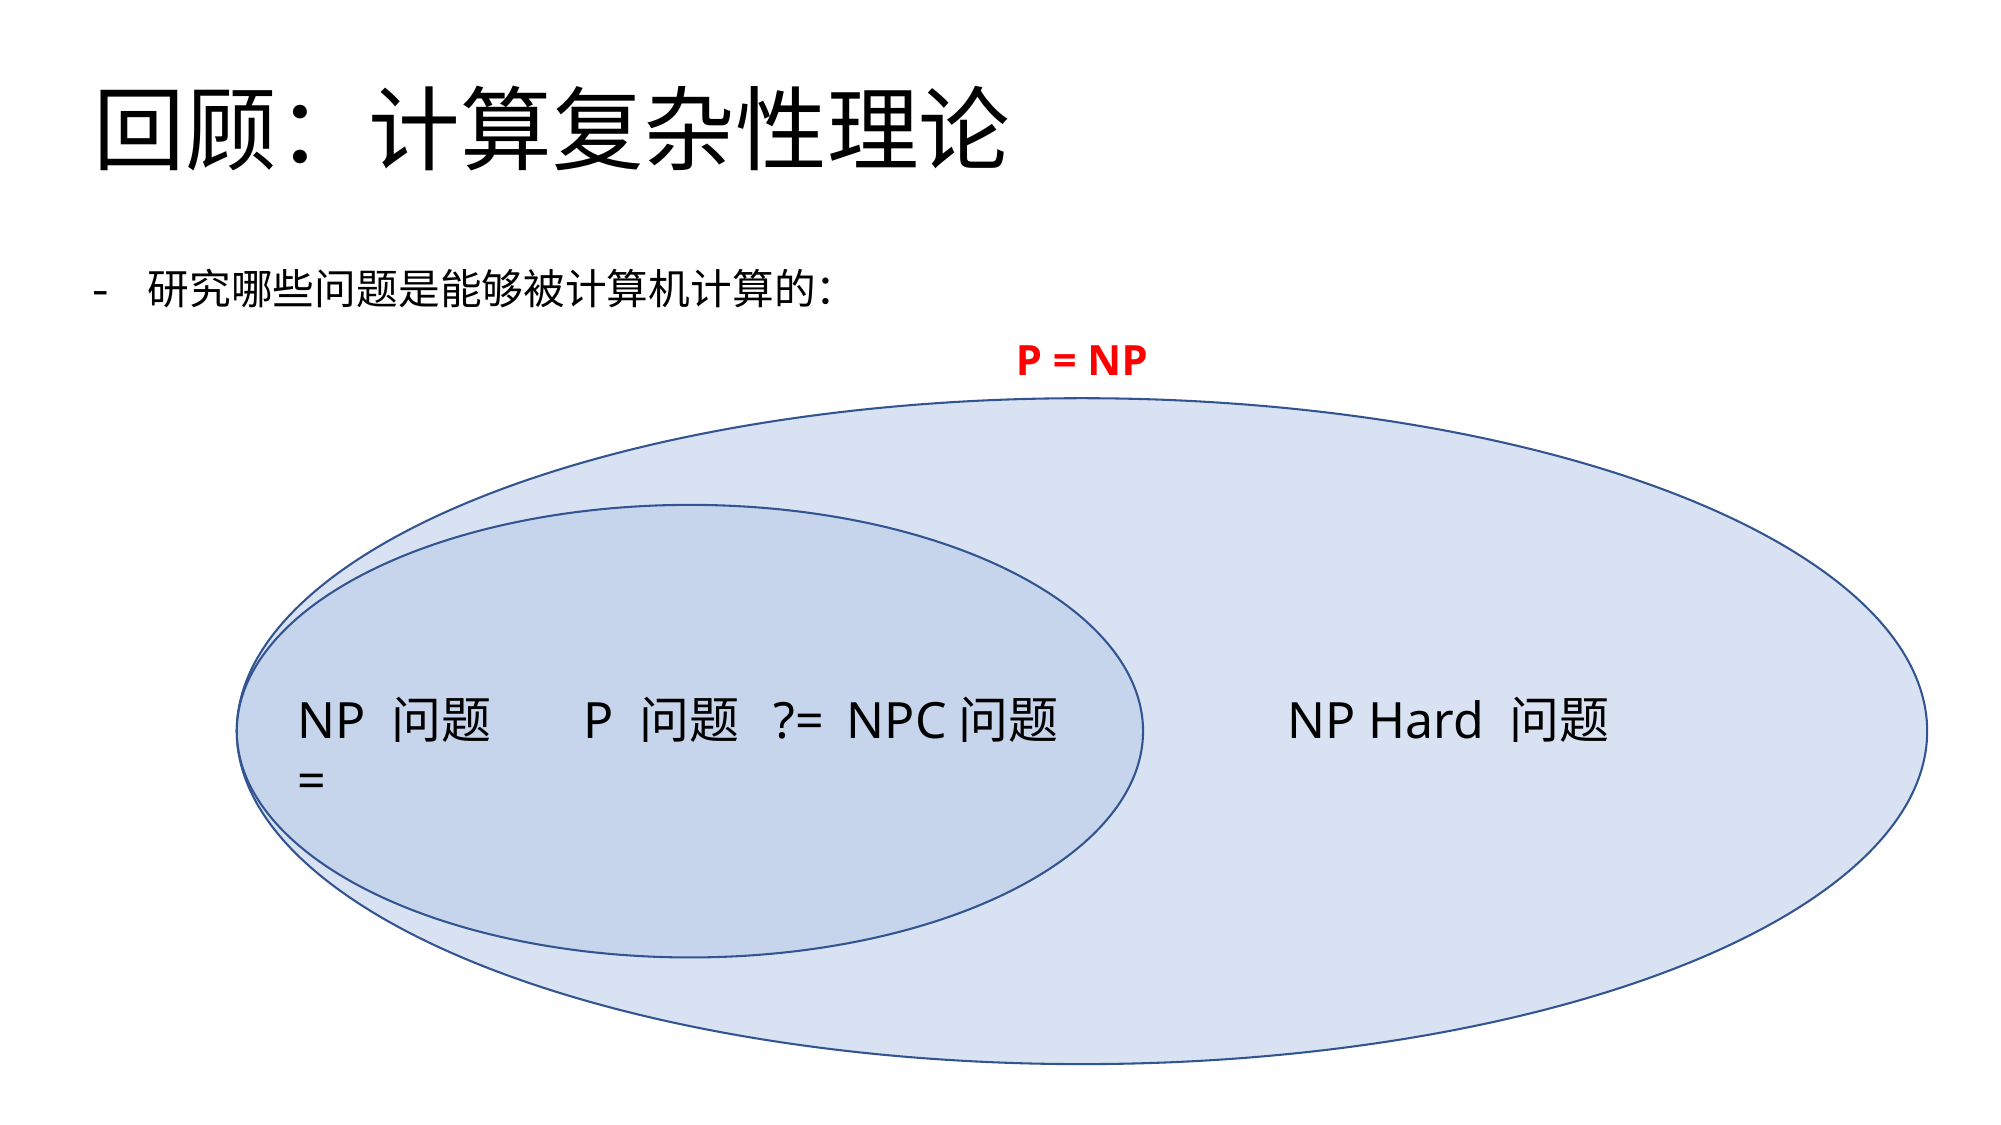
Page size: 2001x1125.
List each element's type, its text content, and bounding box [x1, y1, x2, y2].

text_box NP 问题 = [283, 681, 571, 817]
text_box - 研究哪些问题是能够被计算机计算的： [73, 255, 873, 321]
title 回顾：计算复杂性理论 [78, 25, 1804, 243]
text_box NPC问题 [857, 681, 1120, 757]
text_box P = NP [1000, 326, 1163, 392]
text_box P 问题 ?= [569, 681, 857, 757]
text_box NP Hard 问题 [1262, 681, 1689, 757]
text_box [235, 503, 1145, 959]
text_box [240, 397, 1929, 1066]
